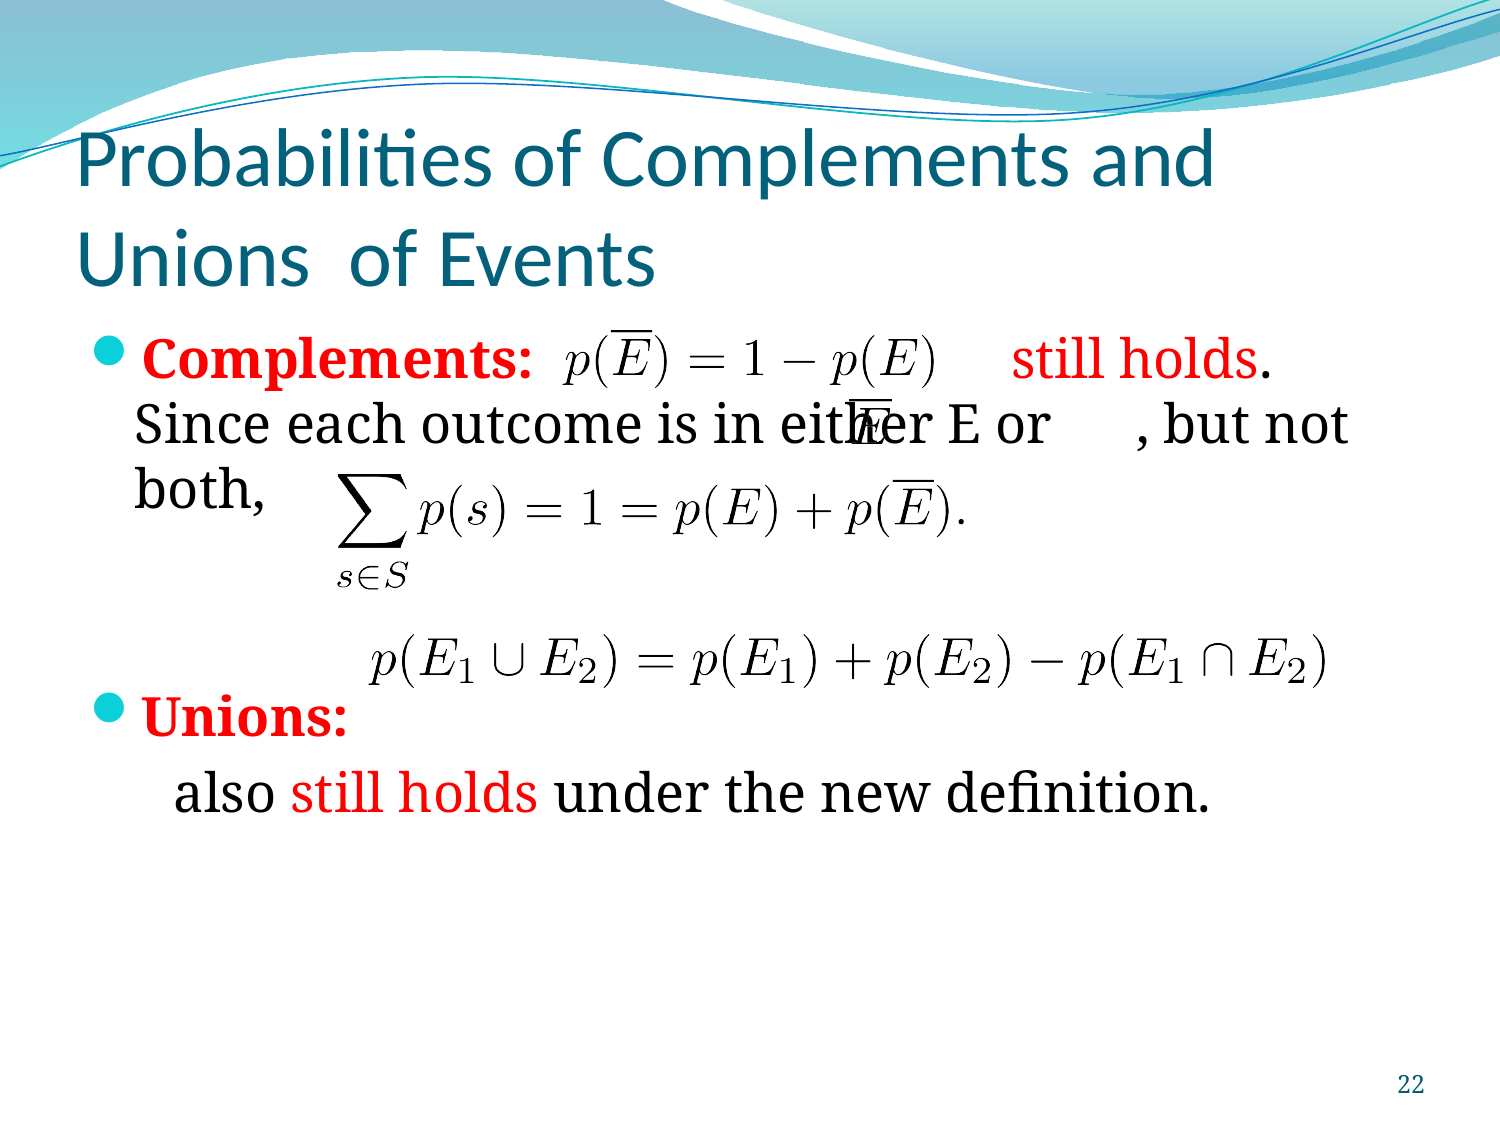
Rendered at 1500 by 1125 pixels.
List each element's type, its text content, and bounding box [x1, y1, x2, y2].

picture [562, 330, 934, 388]
picture [368, 634, 1326, 688]
picture [849, 399, 892, 445]
slide_number 22 [1299, 1042, 1425, 1103]
list Complements: still holds. Since each outcome is in either E or , but not both, Unions: also still holds under the new definition. [75, 317, 1425, 1038]
picture [337, 474, 964, 590]
title Probabilities of Complements and Unions of Events [75, 115, 1425, 303]
